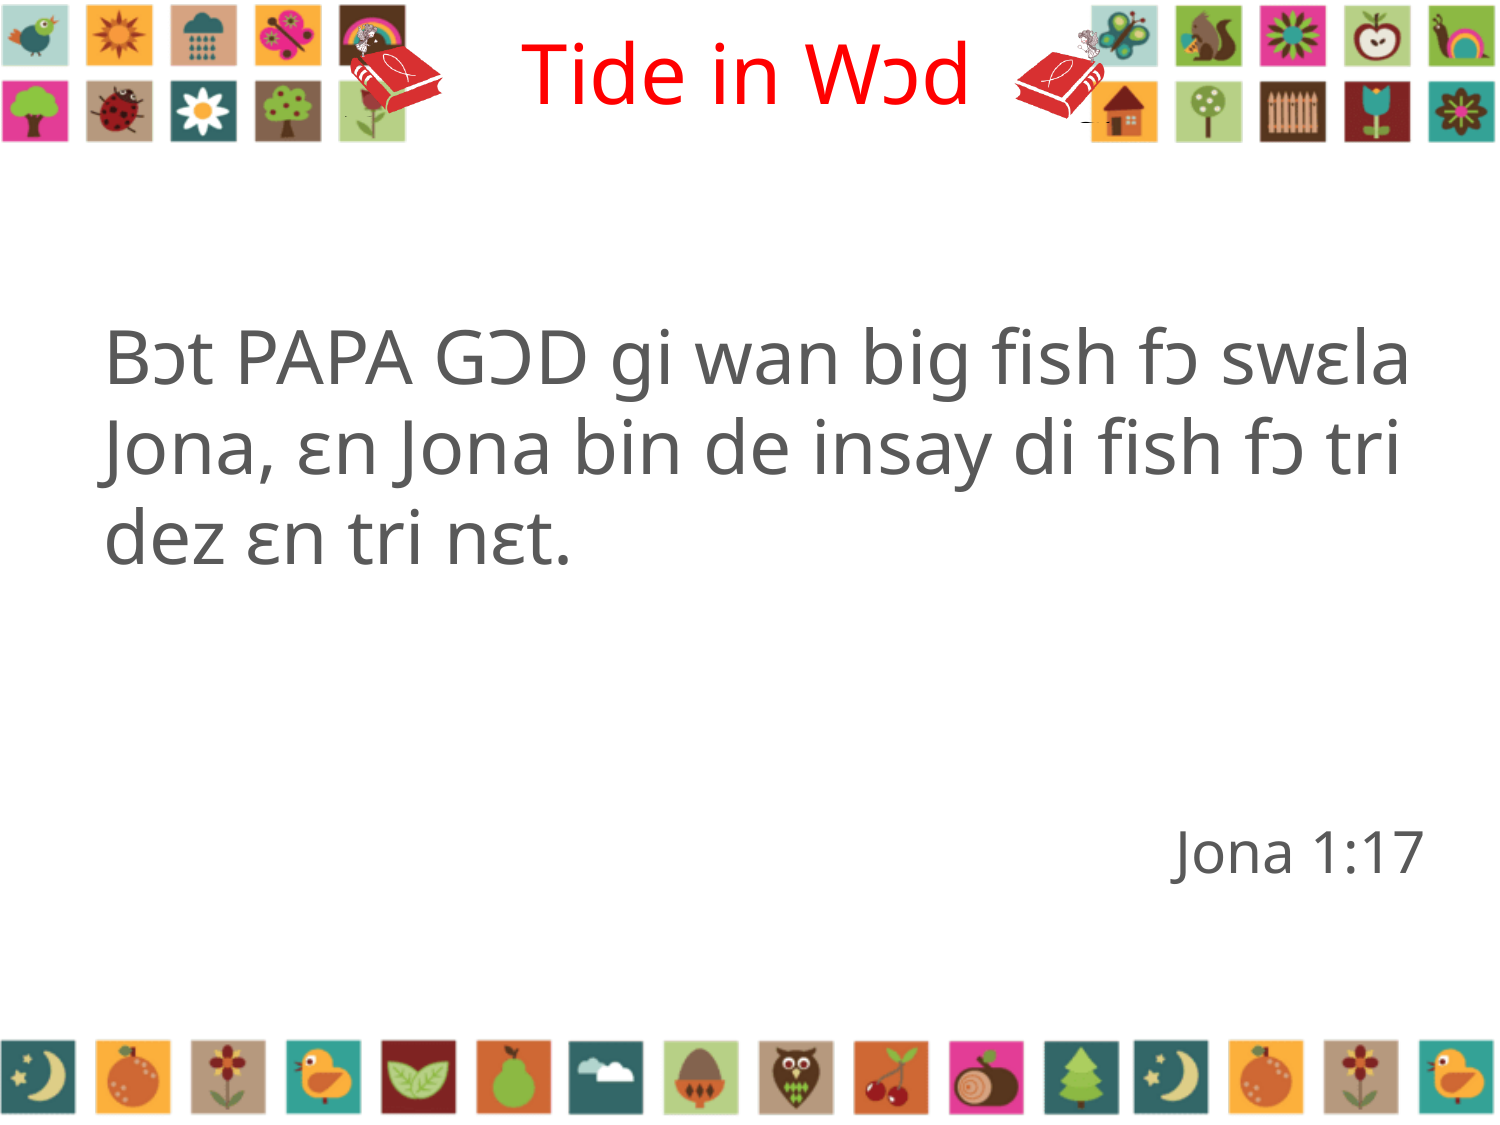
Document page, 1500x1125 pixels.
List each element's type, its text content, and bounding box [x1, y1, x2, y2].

picture [0, 3, 475, 150]
picture [982, 3, 1500, 150]
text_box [0, 1028, 1500, 1118]
text_box Tide in Wɔd [425, 13, 1076, 129]
text_box Jona 1:17 [808, 807, 1441, 893]
text_box Bɔt PAPA GƆD gi wan big fish fɔ swɛla Jona, ɛn Jona bin de insay di fish fɔ tri dez ɛn tri nɛt. [88, 302, 1436, 588]
